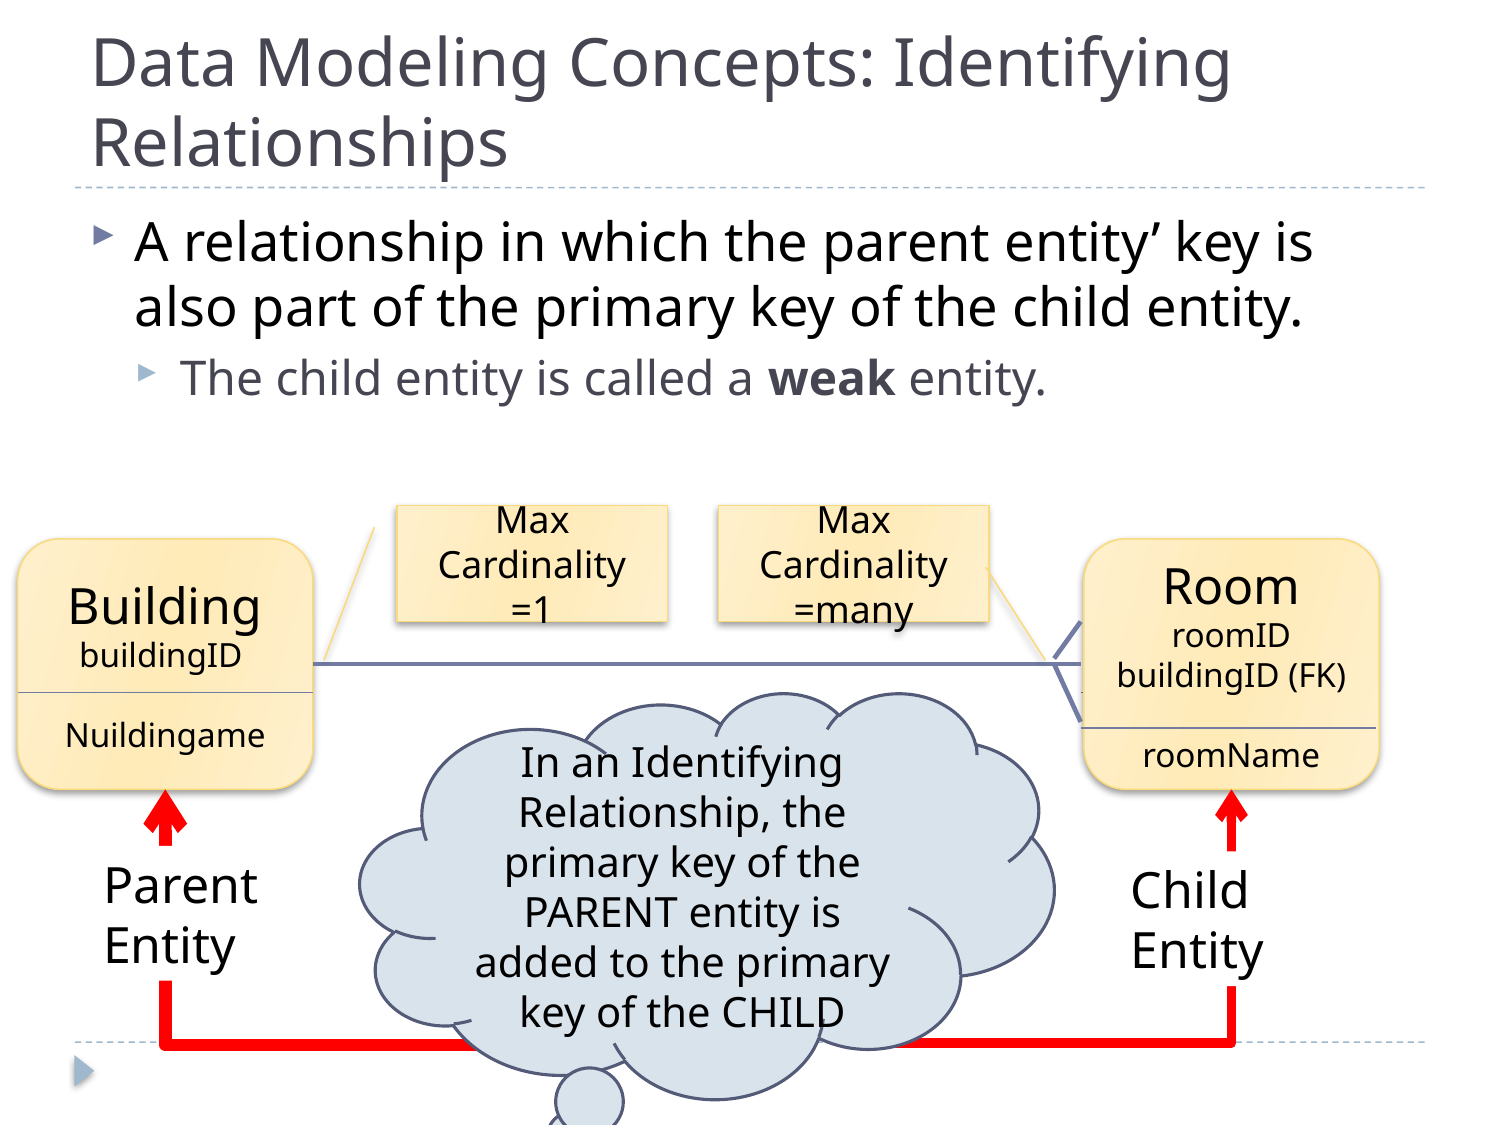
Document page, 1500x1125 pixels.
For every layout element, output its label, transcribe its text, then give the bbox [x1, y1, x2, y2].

list A relationship in which the parent entity’ key is also part of the primary key of the child entity. The child entity is called a weak entity. [75, 200, 1425, 1006]
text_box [17, 505, 1380, 1099]
title Data Modeling Concepts: Identifying Relationships [75, 24, 1425, 188]
